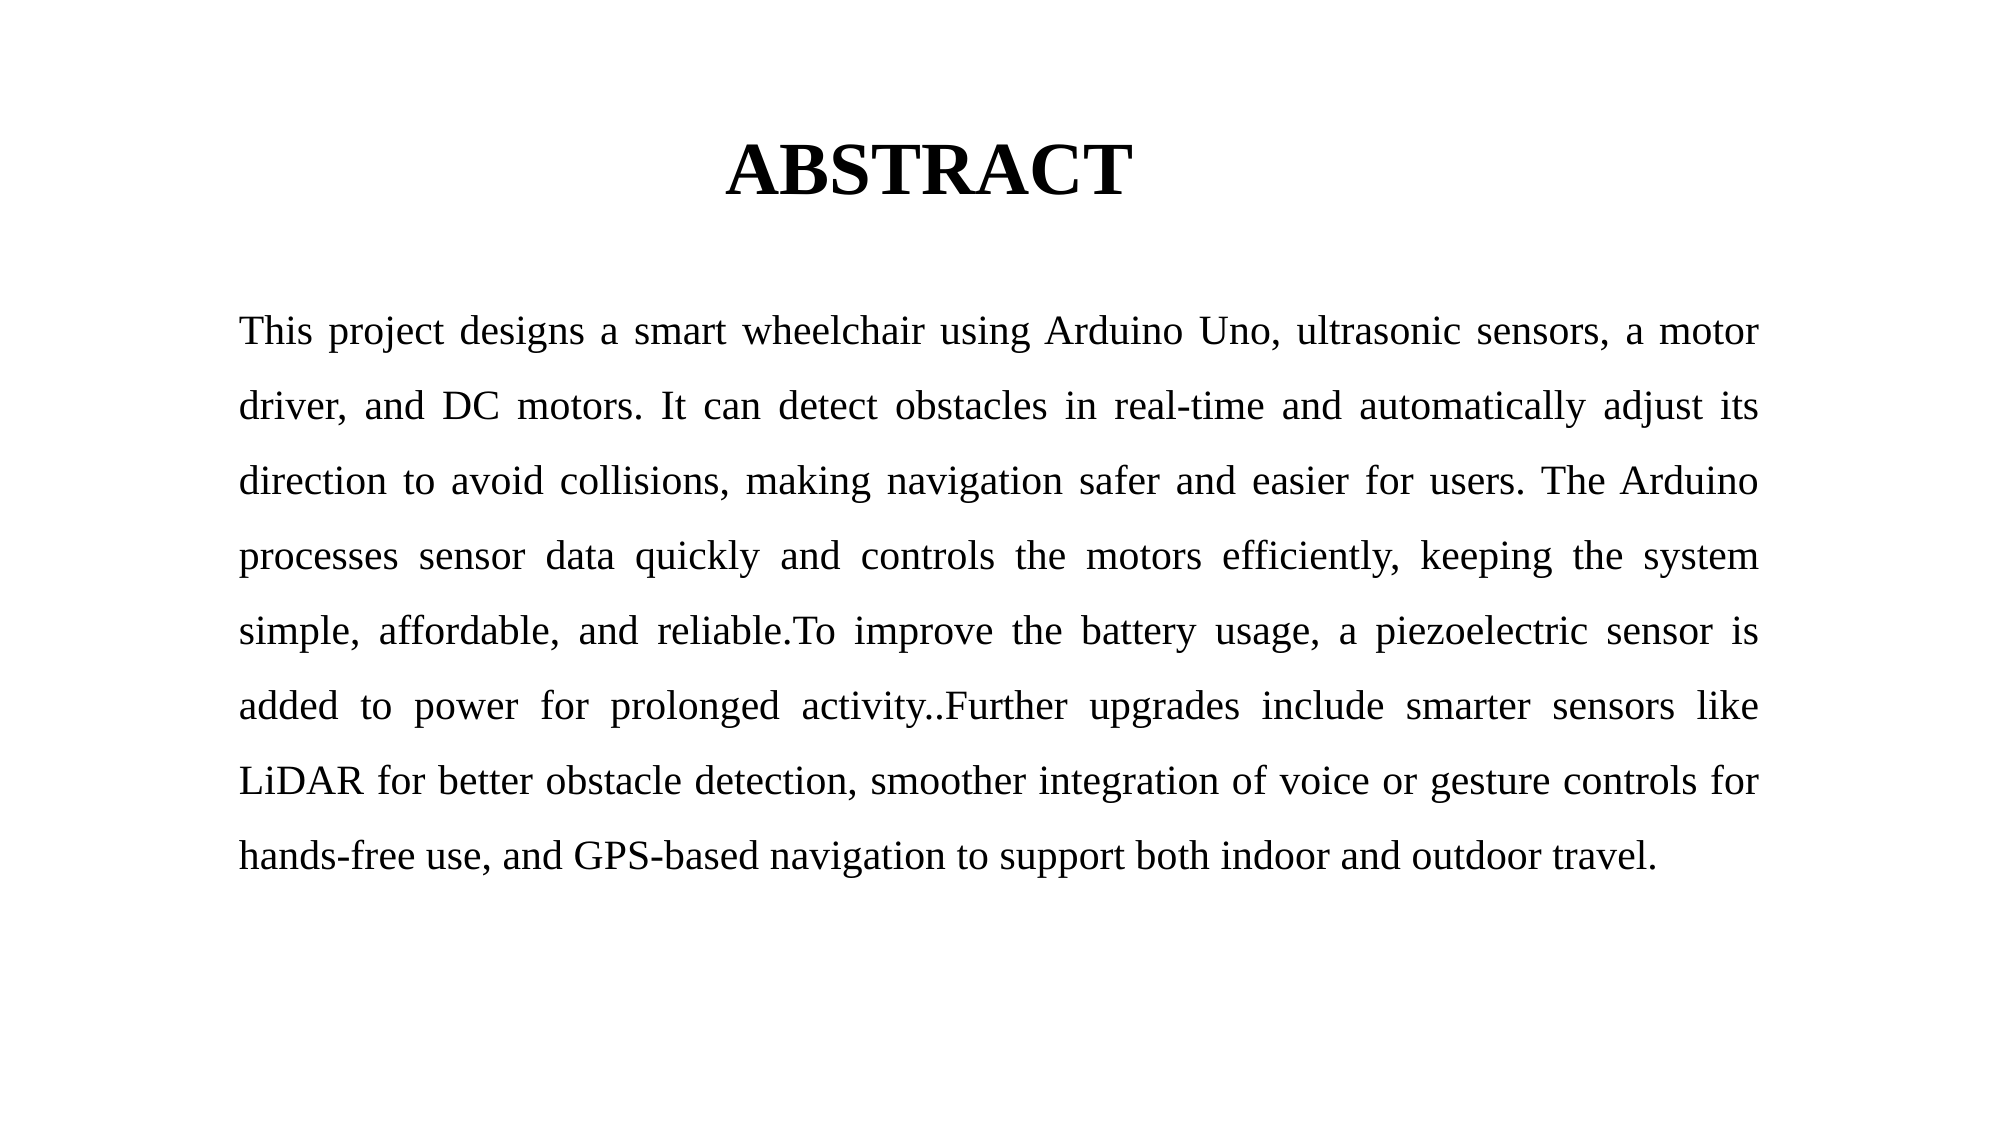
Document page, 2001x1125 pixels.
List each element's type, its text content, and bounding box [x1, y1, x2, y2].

text_box This project designs a smart wheelchair using Arduino Uno, ultrasonic sensors, a motor driver, and DC motors. It can detect obstacles in real-time and automatically adjust its direction to avoid collisions, making navigation safer and easier for users. The Arduino processes sensor data quickly and controls the motors efficiently, keeping the system simple, affordable, and reliable.To improve the battery usage, a piezoelectric sensor is added to power for prolonged activity..Further upgrades include smarter sensors like LiDAR for better obstacle detection, smoother integration of voice or gesture controls for hands-free use, and GPS-based navigation to support both indoor and outdoor travel. [224, 270, 1776, 885]
text_box ABSTRACT [635, 66, 1469, 217]
